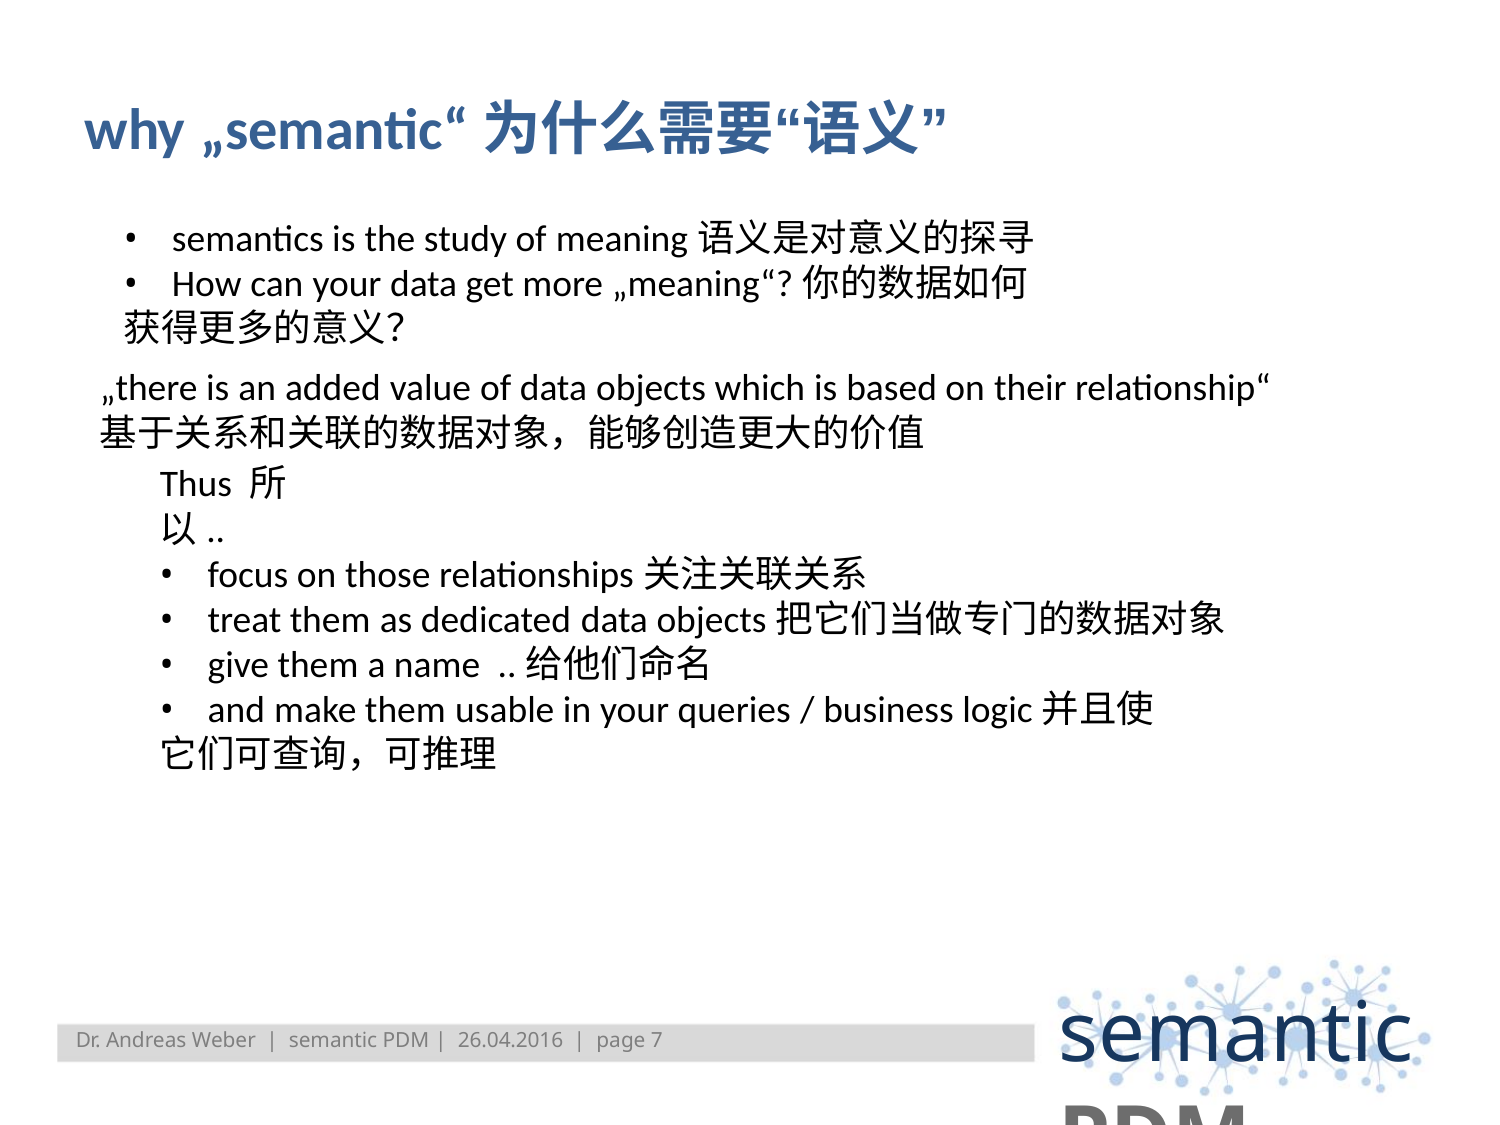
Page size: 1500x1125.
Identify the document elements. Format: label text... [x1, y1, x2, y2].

text_box [0, 4, 1500, 1125]
text_box „there is an added value of data objects which is based on their relationship“ 基于关系和关联的数据对象，能够创造更大的价值 [99, 362, 1450, 455]
text_box Dr. Andreas Weber | semantic PDM | 26.04.2016 | page 7 [75, 1028, 716, 1052]
text_box • and make them usable in your queries / business logic并且使它们可查询，可推理 [159, 683, 1164, 776]
text_box Thus 所以.. [159, 458, 316, 548]
text_box why „semantic“为什么需要“语义” [84, 90, 1059, 162]
text_box • semantics is the study of meaning语义是对意义的探寻 • How can your data get more „meaning“?你的数据如何获得更多的意义？ [123, 213, 1059, 350]
text_box semantic PDM [1058, 973, 1500, 1125]
text_box • focus on those relationships关注关联关系 • treat them as dedicated data objects把它们当做专门的数据对象 • give them a name ..给他们命名 [159, 548, 1329, 685]
